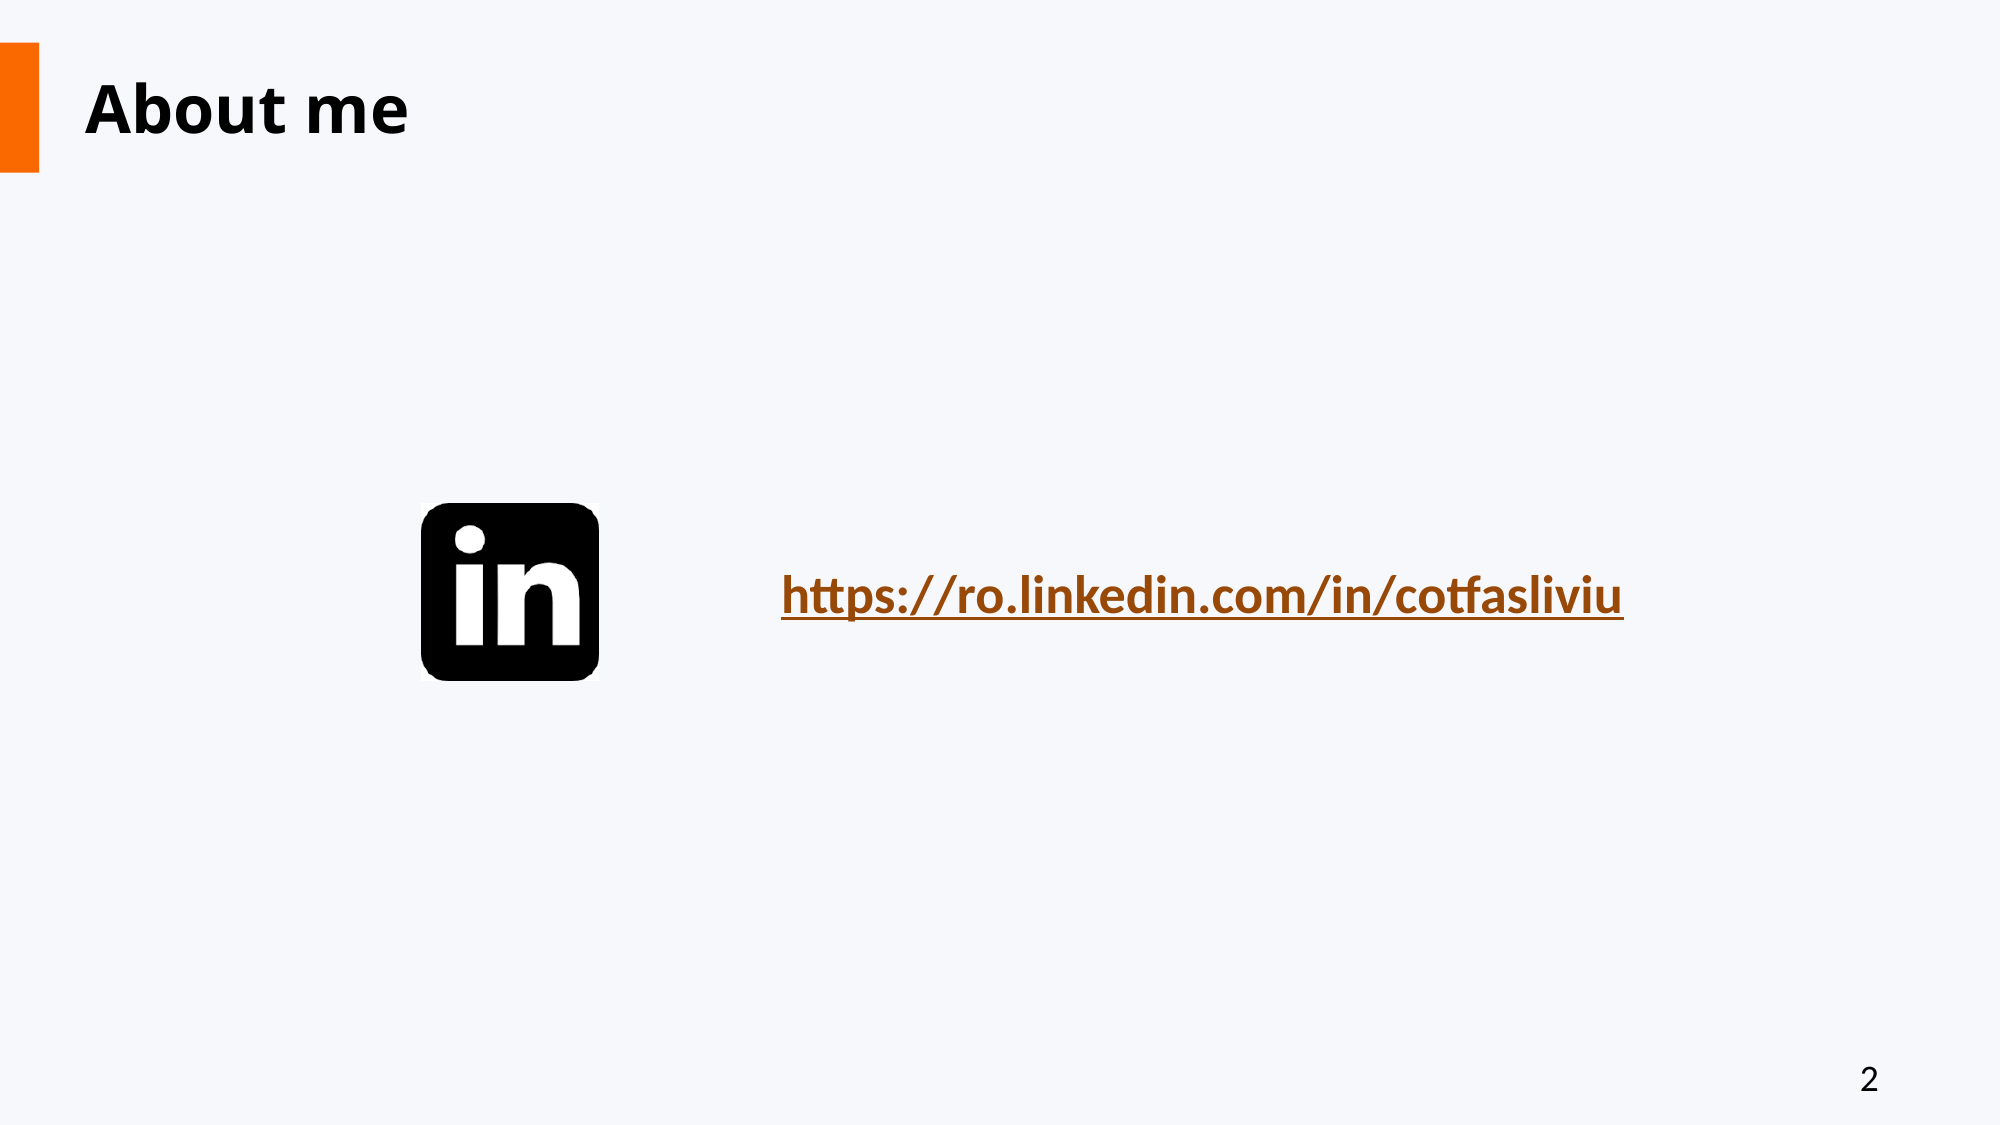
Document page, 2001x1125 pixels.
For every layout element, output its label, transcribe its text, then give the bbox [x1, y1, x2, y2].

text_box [420, 503, 1646, 682]
title About me [70, 42, 1489, 171]
